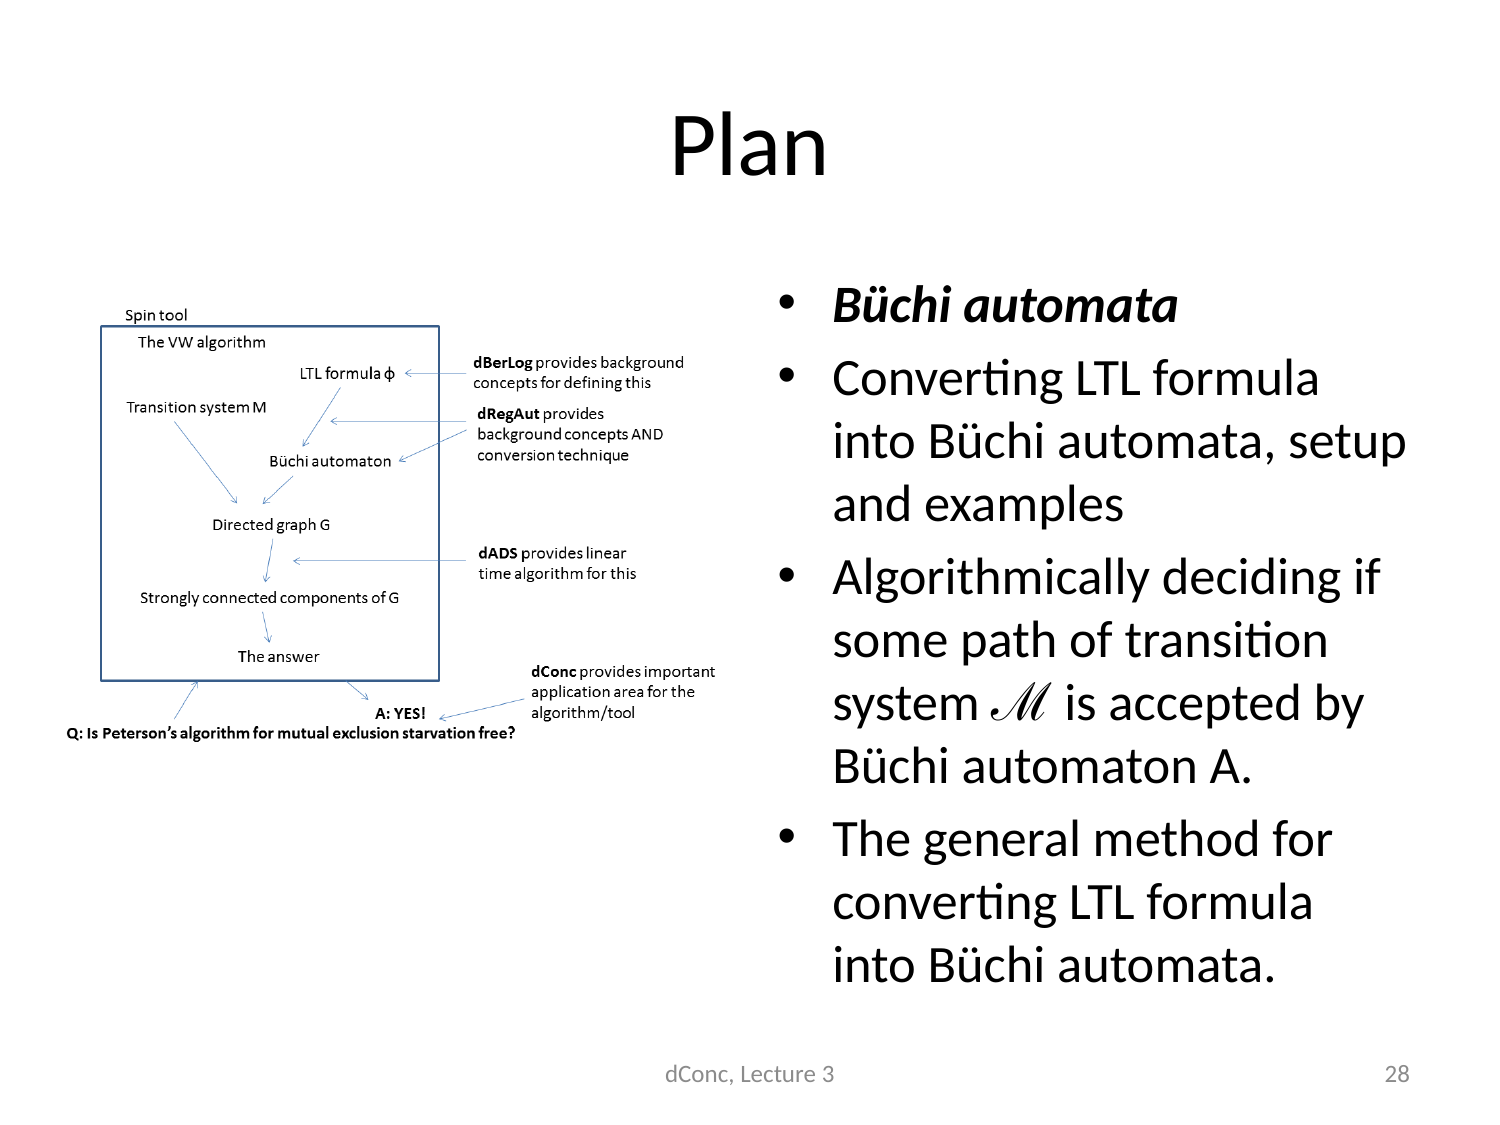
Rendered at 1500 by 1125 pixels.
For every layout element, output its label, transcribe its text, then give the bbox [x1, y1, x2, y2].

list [64, 302, 728, 751]
footer dConc, Lecture 3 [512, 1042, 988, 1103]
slide_number 28 [1074, 1042, 1425, 1103]
list Büchi automata Converting LTL formula into Büchi automata, setup and examples Algorithmically deciding if some path of transition system ℳ is accepted by Büchi automaton A. The general method for converting LTL formula into Büchi automata. [762, 262, 1425, 1005]
title Plan [75, 45, 1425, 233]
